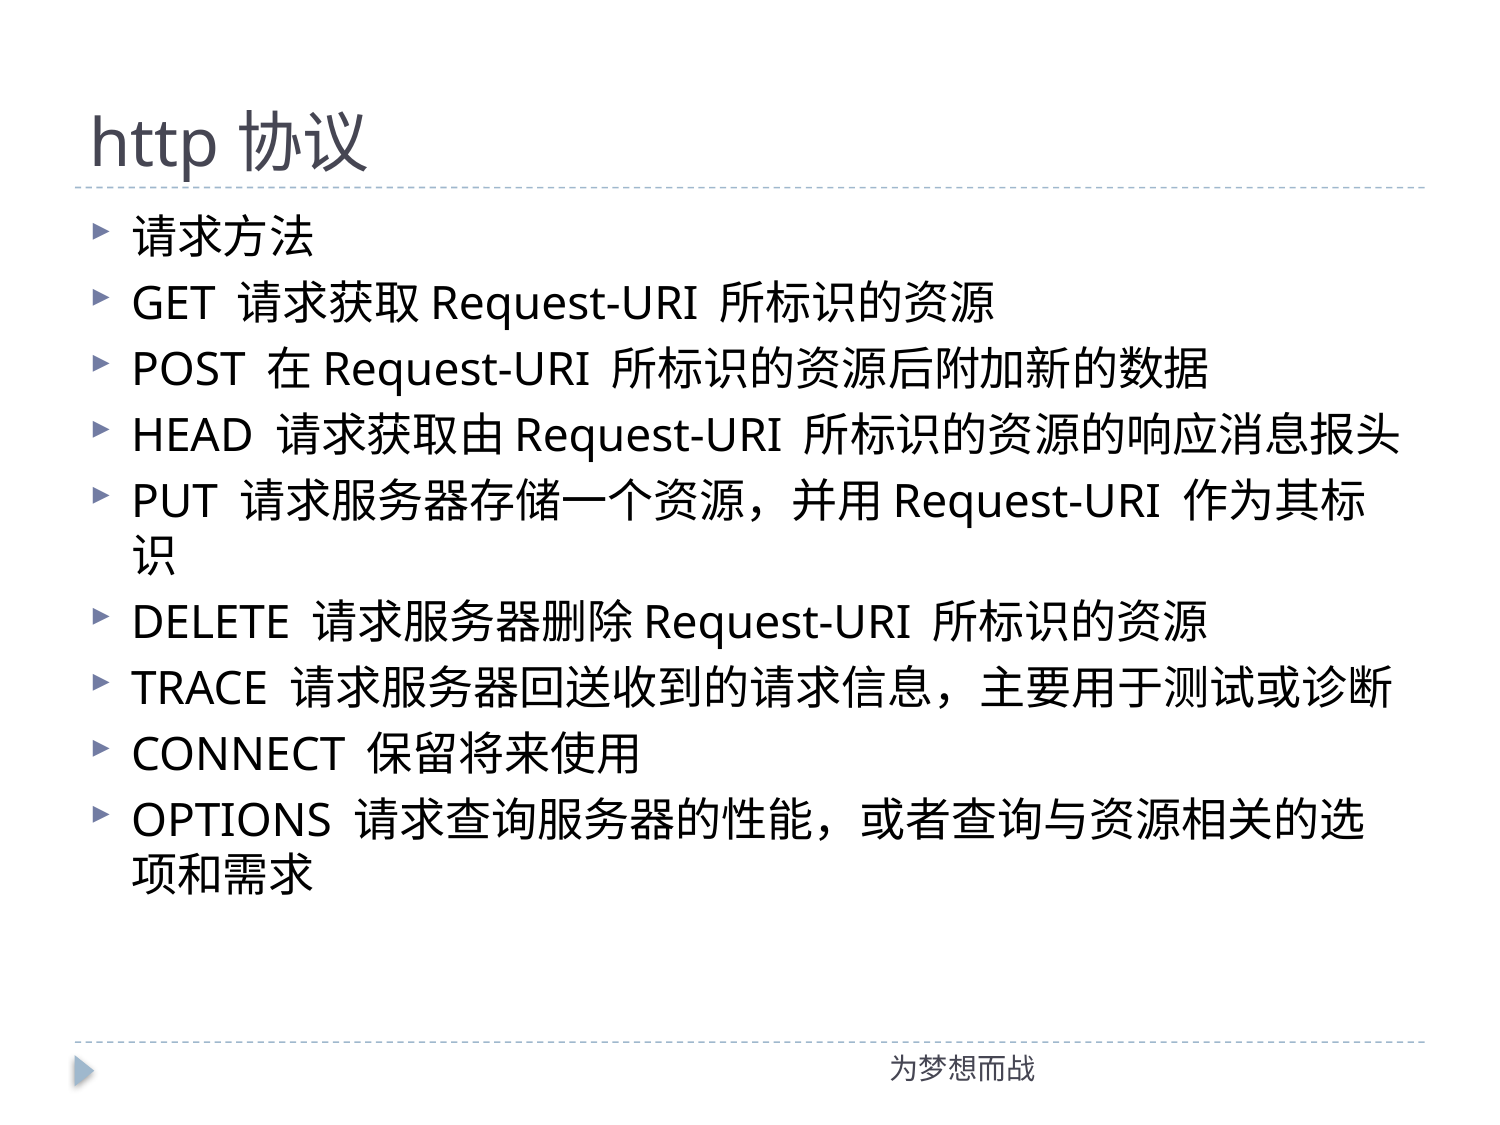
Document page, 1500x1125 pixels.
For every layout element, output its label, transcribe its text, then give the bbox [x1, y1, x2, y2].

footer 为梦想而战 [475, 1042, 1051, 1103]
title http协议 [75, 24, 1425, 188]
list 请求方法 GET 请求获取Request-URI 所标识的资源 POST 在Request-URI 所标识的资源后附加新的数据 HEAD 请求获取由Request-URI 所标识的资源的响应消息报头 PUT 请求服务器存储一个资源，并用Request-URI 作为其标识 DELETE 请求服务器删除Request-URI 所标识的资源 TRACE 请求服务器回送收到的请求信息，主要用于测试或诊断 CONNECT 保留将来使用 OPTIONS 请求查询服务器的性能，或者查询与资源相关的选项和需求 [75, 200, 1425, 1010]
